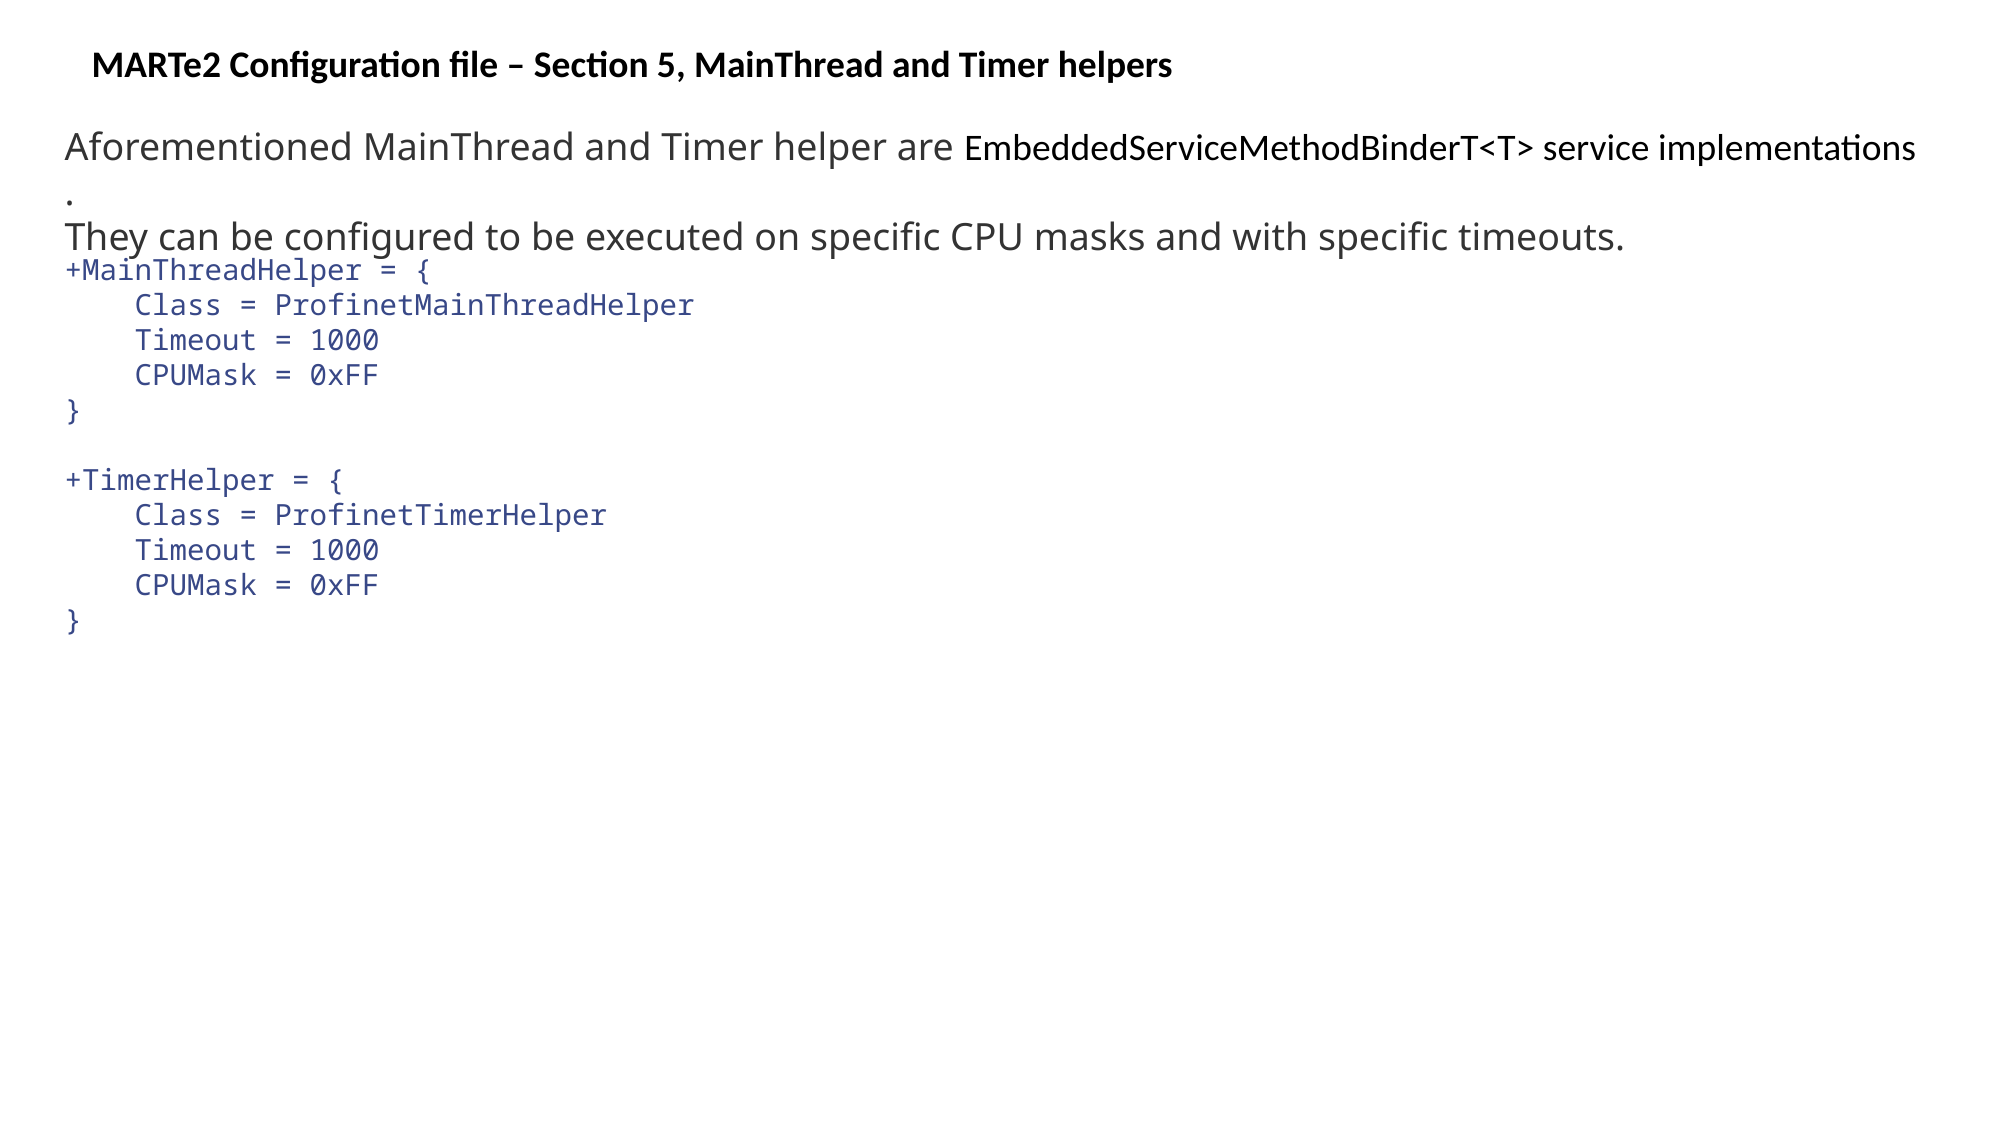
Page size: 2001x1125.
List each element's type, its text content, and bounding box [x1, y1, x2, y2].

text_box MARTe2 Configuration file – Section 5, MainThread and Timer helpers [76, 32, 1189, 93]
text_box +MainThreadHelper = { Class = ProfinetMainThreadHelper Timeout = 1000 CPUMask = 0xFF } +TimerHelper = { Class = ProfinetTimerHelper Timeout = 1000 CPUMask = 0xFF } [49, 266, 1274, 699]
text_box Aforementioned MainThread and Timer helper are EmbeddedServiceMethodBinderT<T> service implementations . They can be configured to be executed on specific CPU masks and with specific timeouts. [49, 115, 1933, 266]
